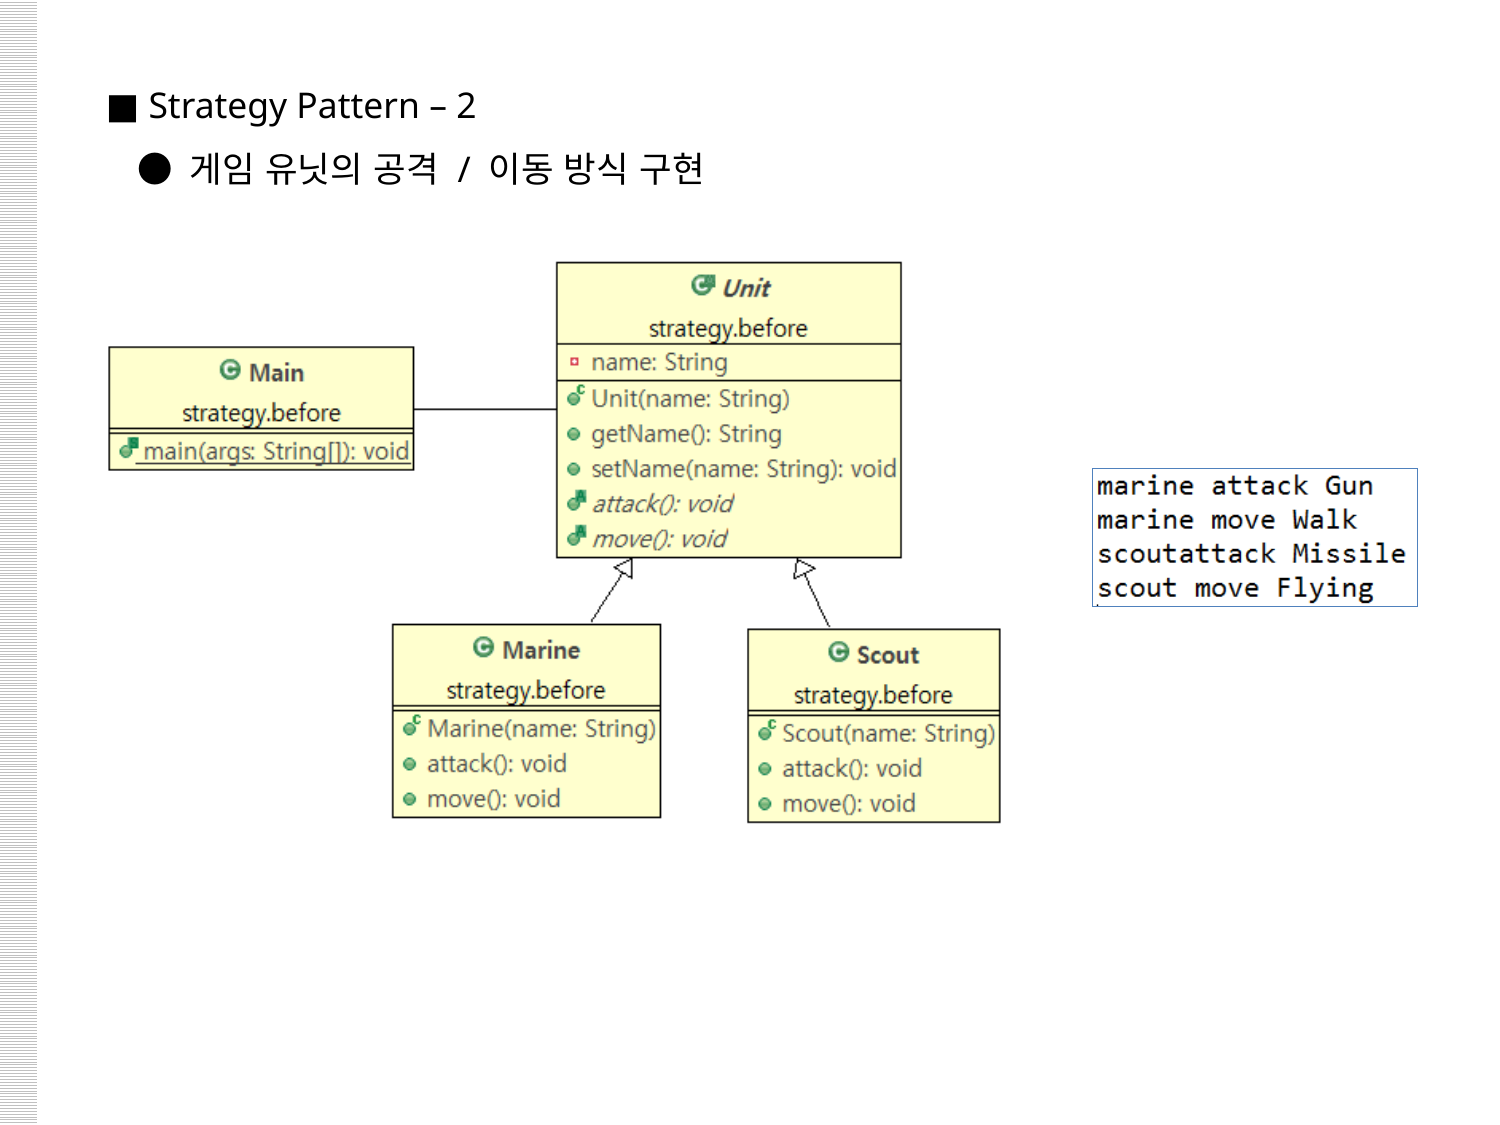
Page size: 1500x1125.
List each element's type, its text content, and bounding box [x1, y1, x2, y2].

picture [88, 243, 1021, 845]
text_box ■ Strategy Pattern – 2 ● 게임 유닛의 공격 / 이동 방식 구현 [91, 54, 721, 197]
picture [1092, 467, 1418, 607]
